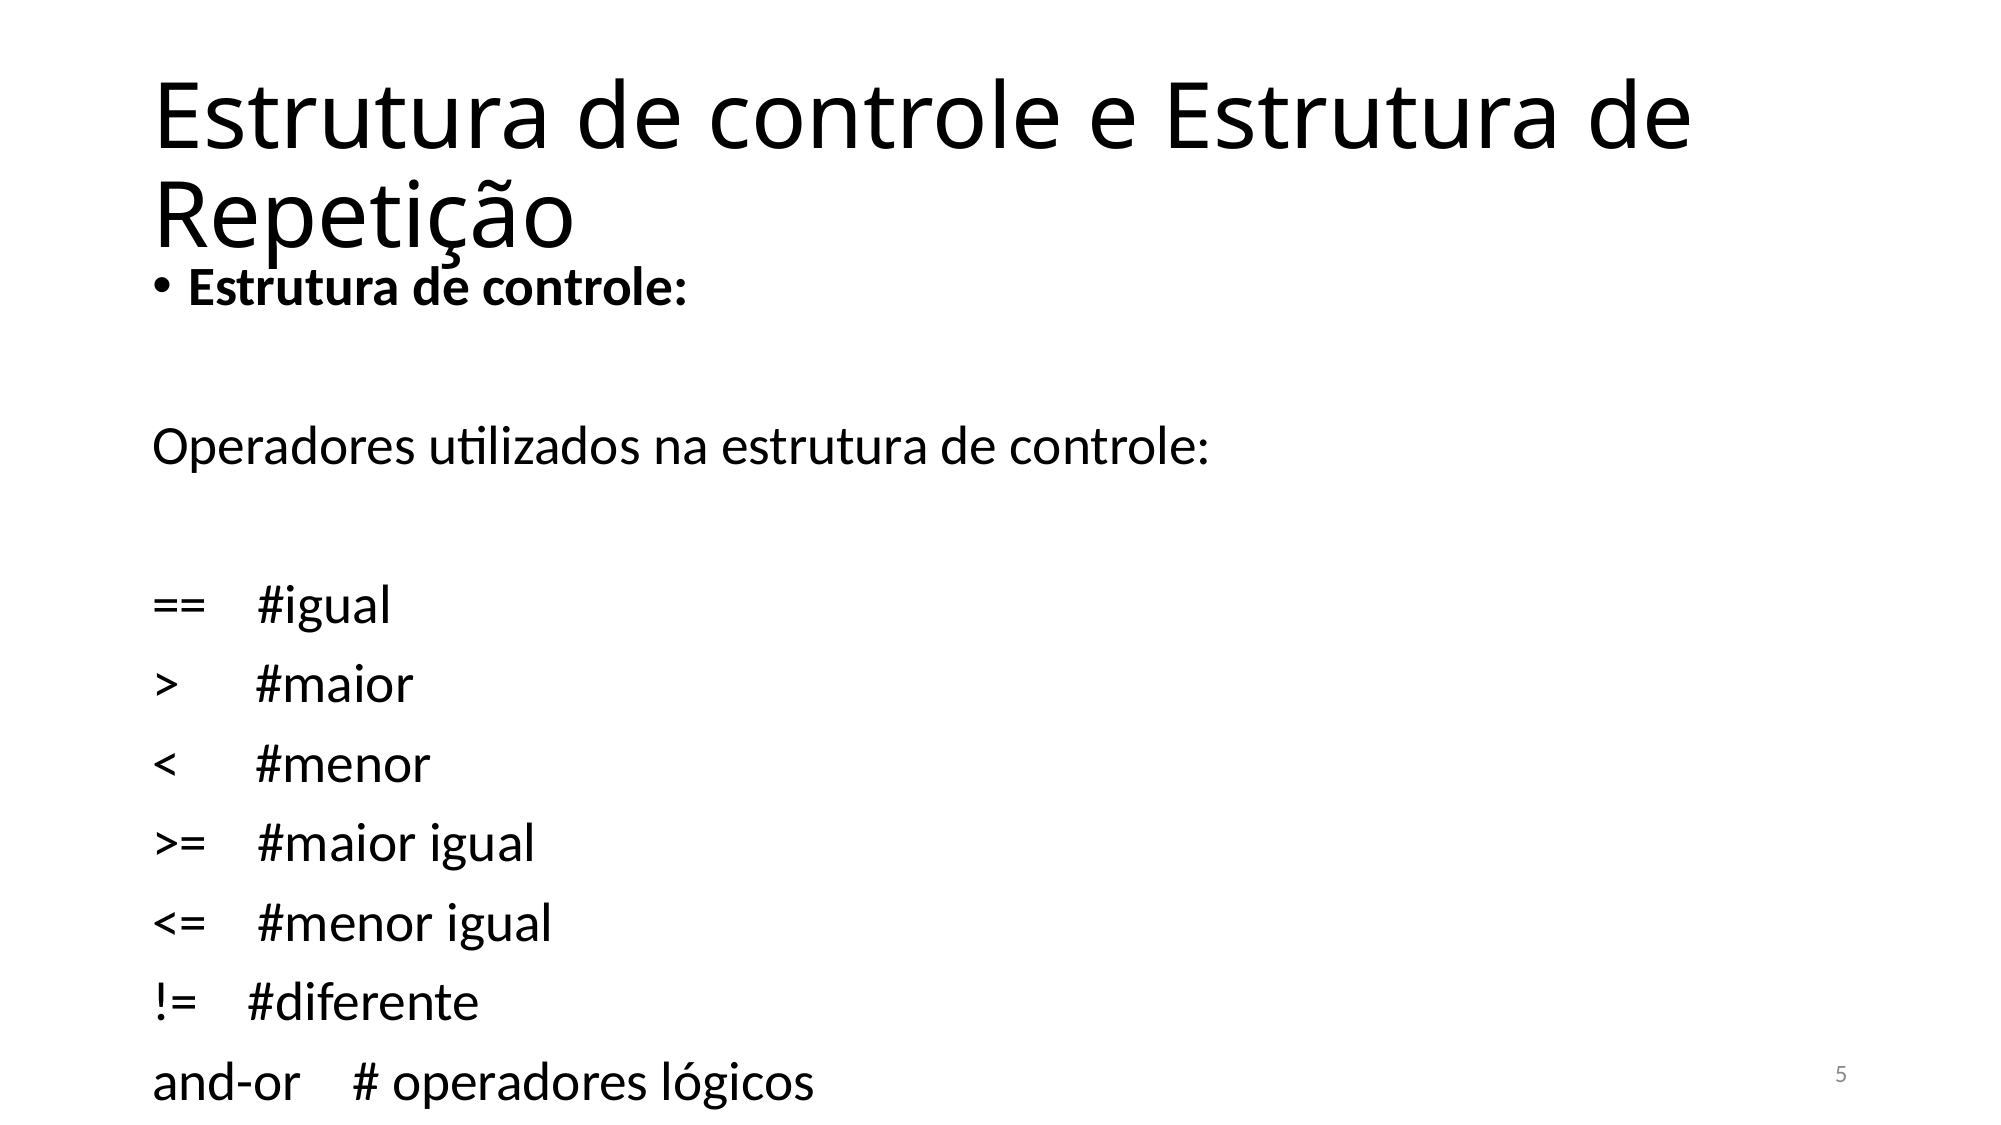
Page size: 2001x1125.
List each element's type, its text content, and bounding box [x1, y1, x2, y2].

list Estrutura de controle: Operadores utilizados na estrutura de controle: == #igual > #maior < #menor >= #maior igual <= #menor igual != #diferente and-or # operadores lógicos [137, 250, 1863, 1125]
title Estrutura de controle e Estrutura de Repetição [137, 59, 1896, 278]
slide_number 5 [1412, 1042, 1863, 1103]
